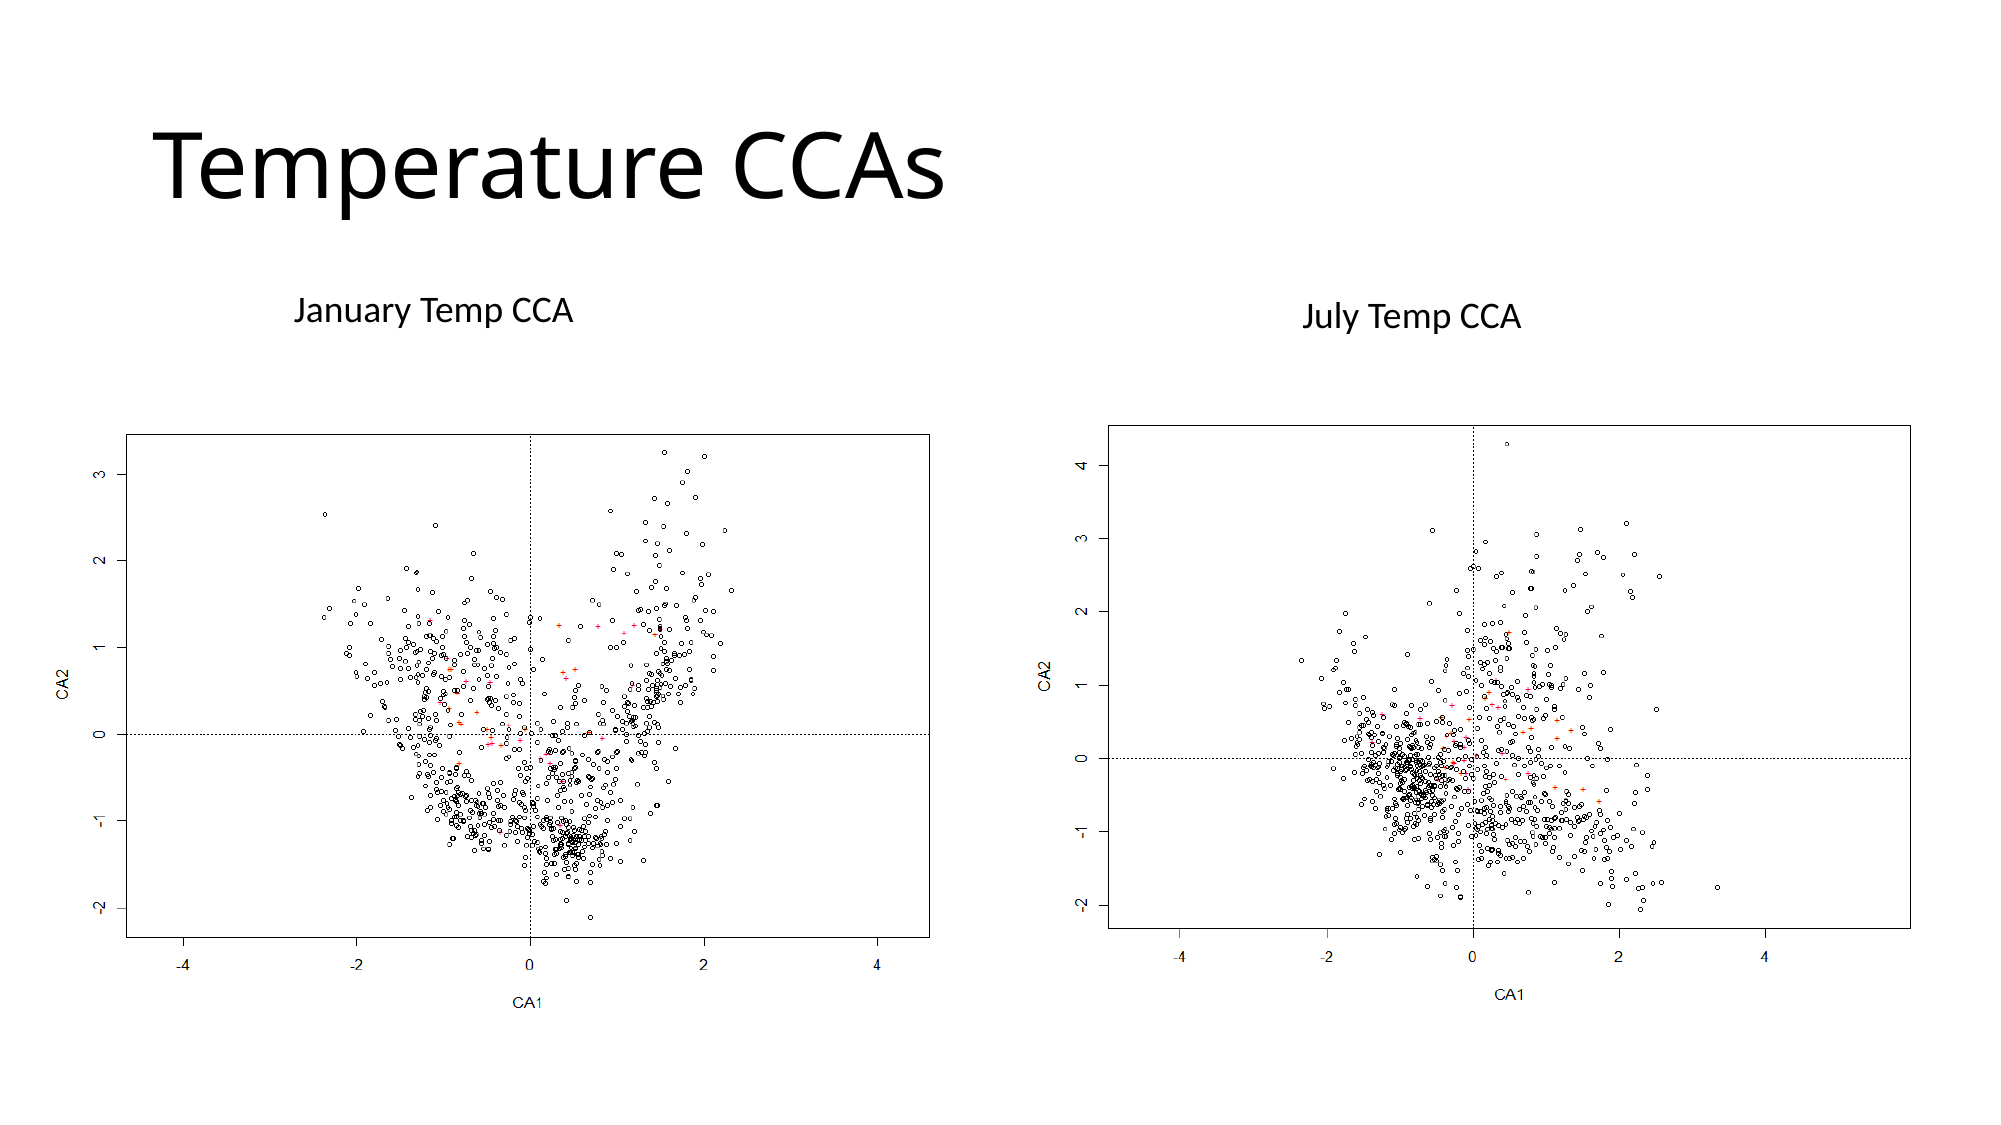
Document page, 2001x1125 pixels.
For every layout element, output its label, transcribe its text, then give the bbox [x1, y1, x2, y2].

text_box July Temp CCA [1287, 283, 1796, 344]
text_box January Temp CCA [279, 277, 788, 337]
picture [1032, 349, 1949, 1023]
title Temperature CCAs [137, 59, 1863, 278]
picture [50, 358, 968, 1031]
